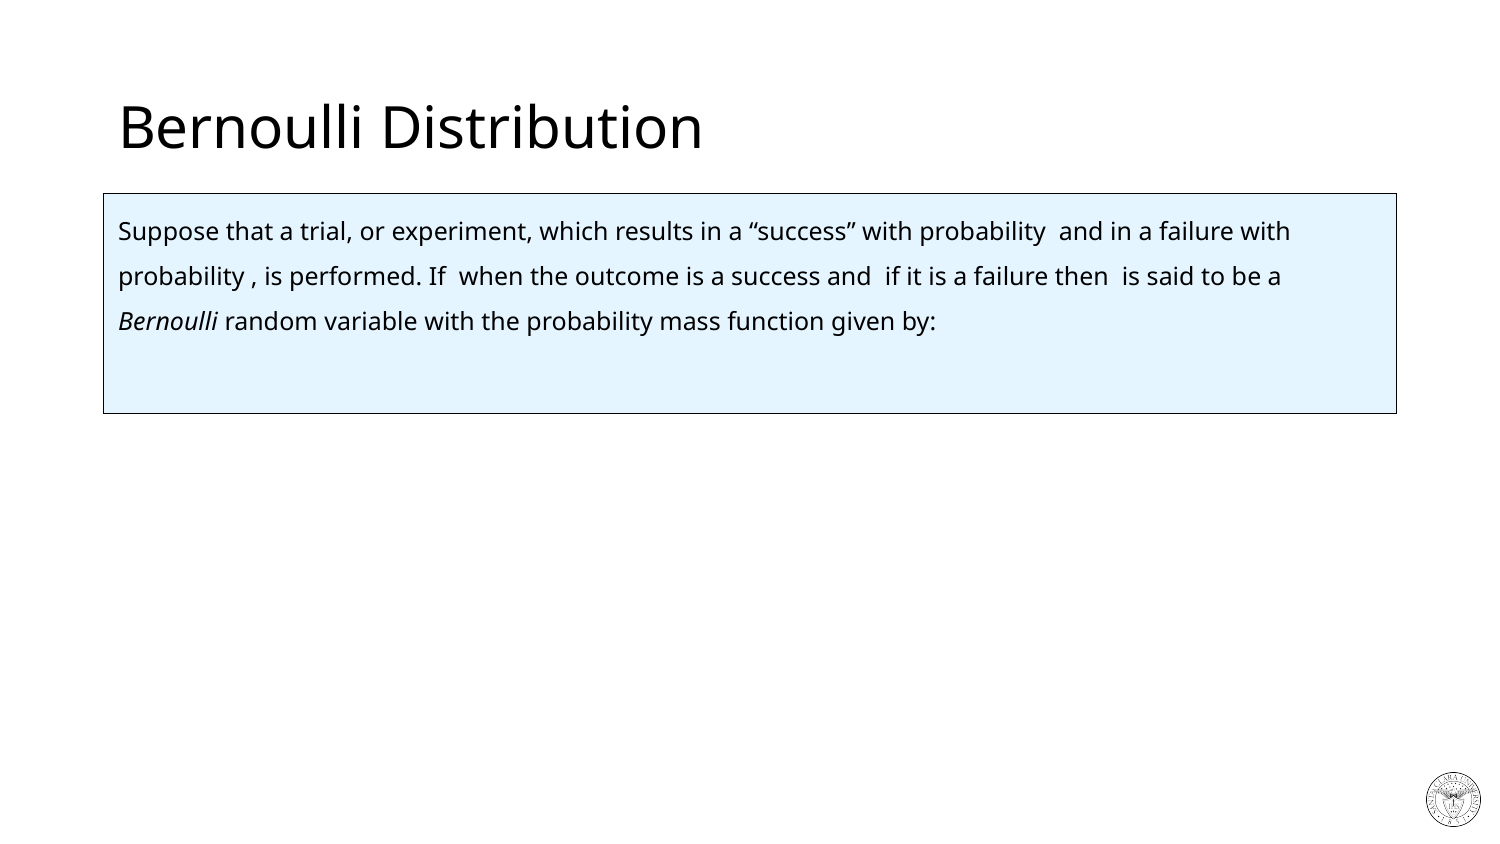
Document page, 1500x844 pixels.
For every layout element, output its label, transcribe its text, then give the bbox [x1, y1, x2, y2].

picture [1426, 772, 1481, 827]
title Bernoulli Distribution [103, 44, 1397, 169]
